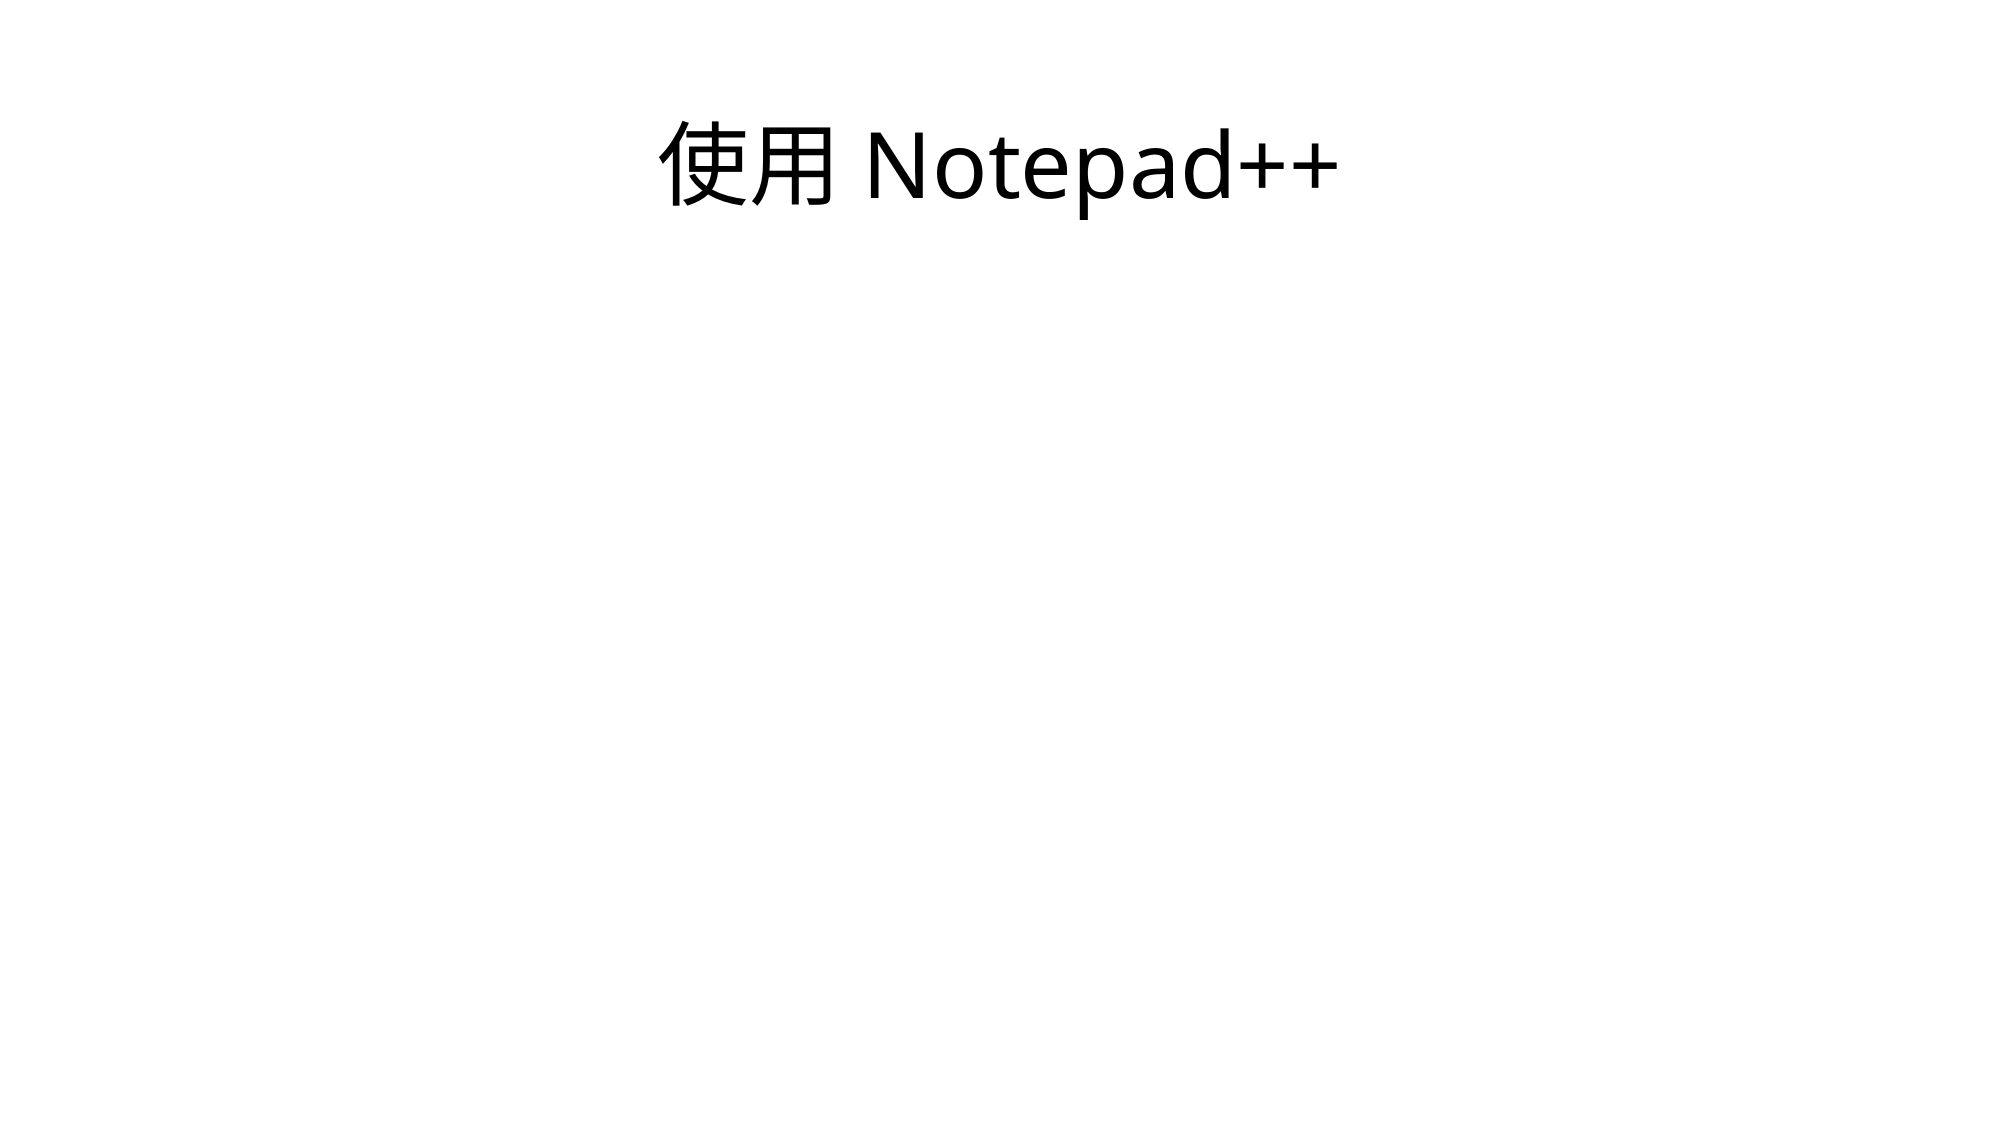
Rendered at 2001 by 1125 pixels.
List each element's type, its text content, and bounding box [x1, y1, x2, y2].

title 使用Notepad++ [137, 59, 1863, 278]
